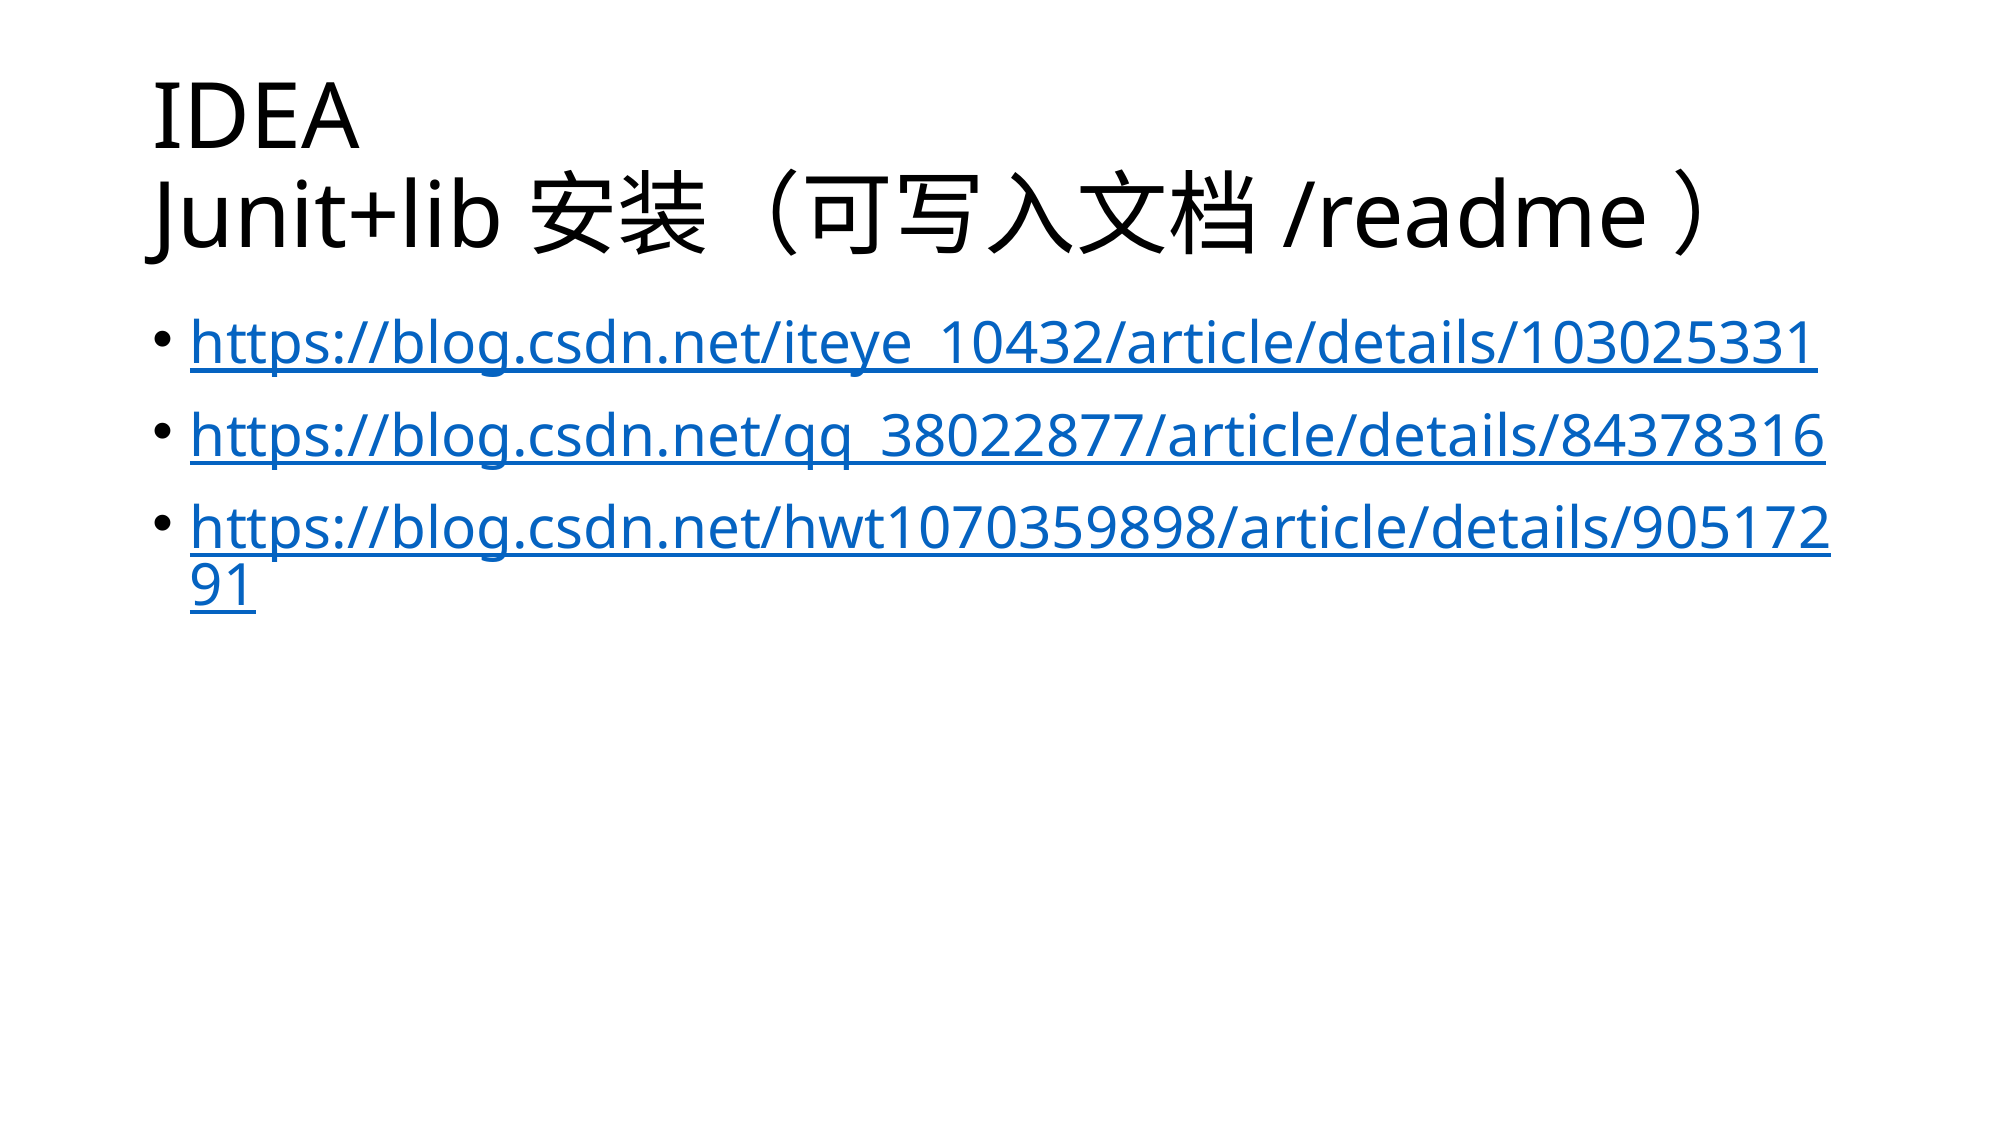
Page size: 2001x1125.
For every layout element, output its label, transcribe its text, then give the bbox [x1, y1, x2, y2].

list https://blog.csdn.net/iteye_10432/article/details/103025331 https://blog.csdn.net/qq_38022877/article/details/84378316 https://blog.csdn.net/hwt1070359898/article/details/90517291 [137, 299, 1863, 1014]
title IDEA Junit+lib安装（可写入文档/readme） [137, 59, 1863, 278]
